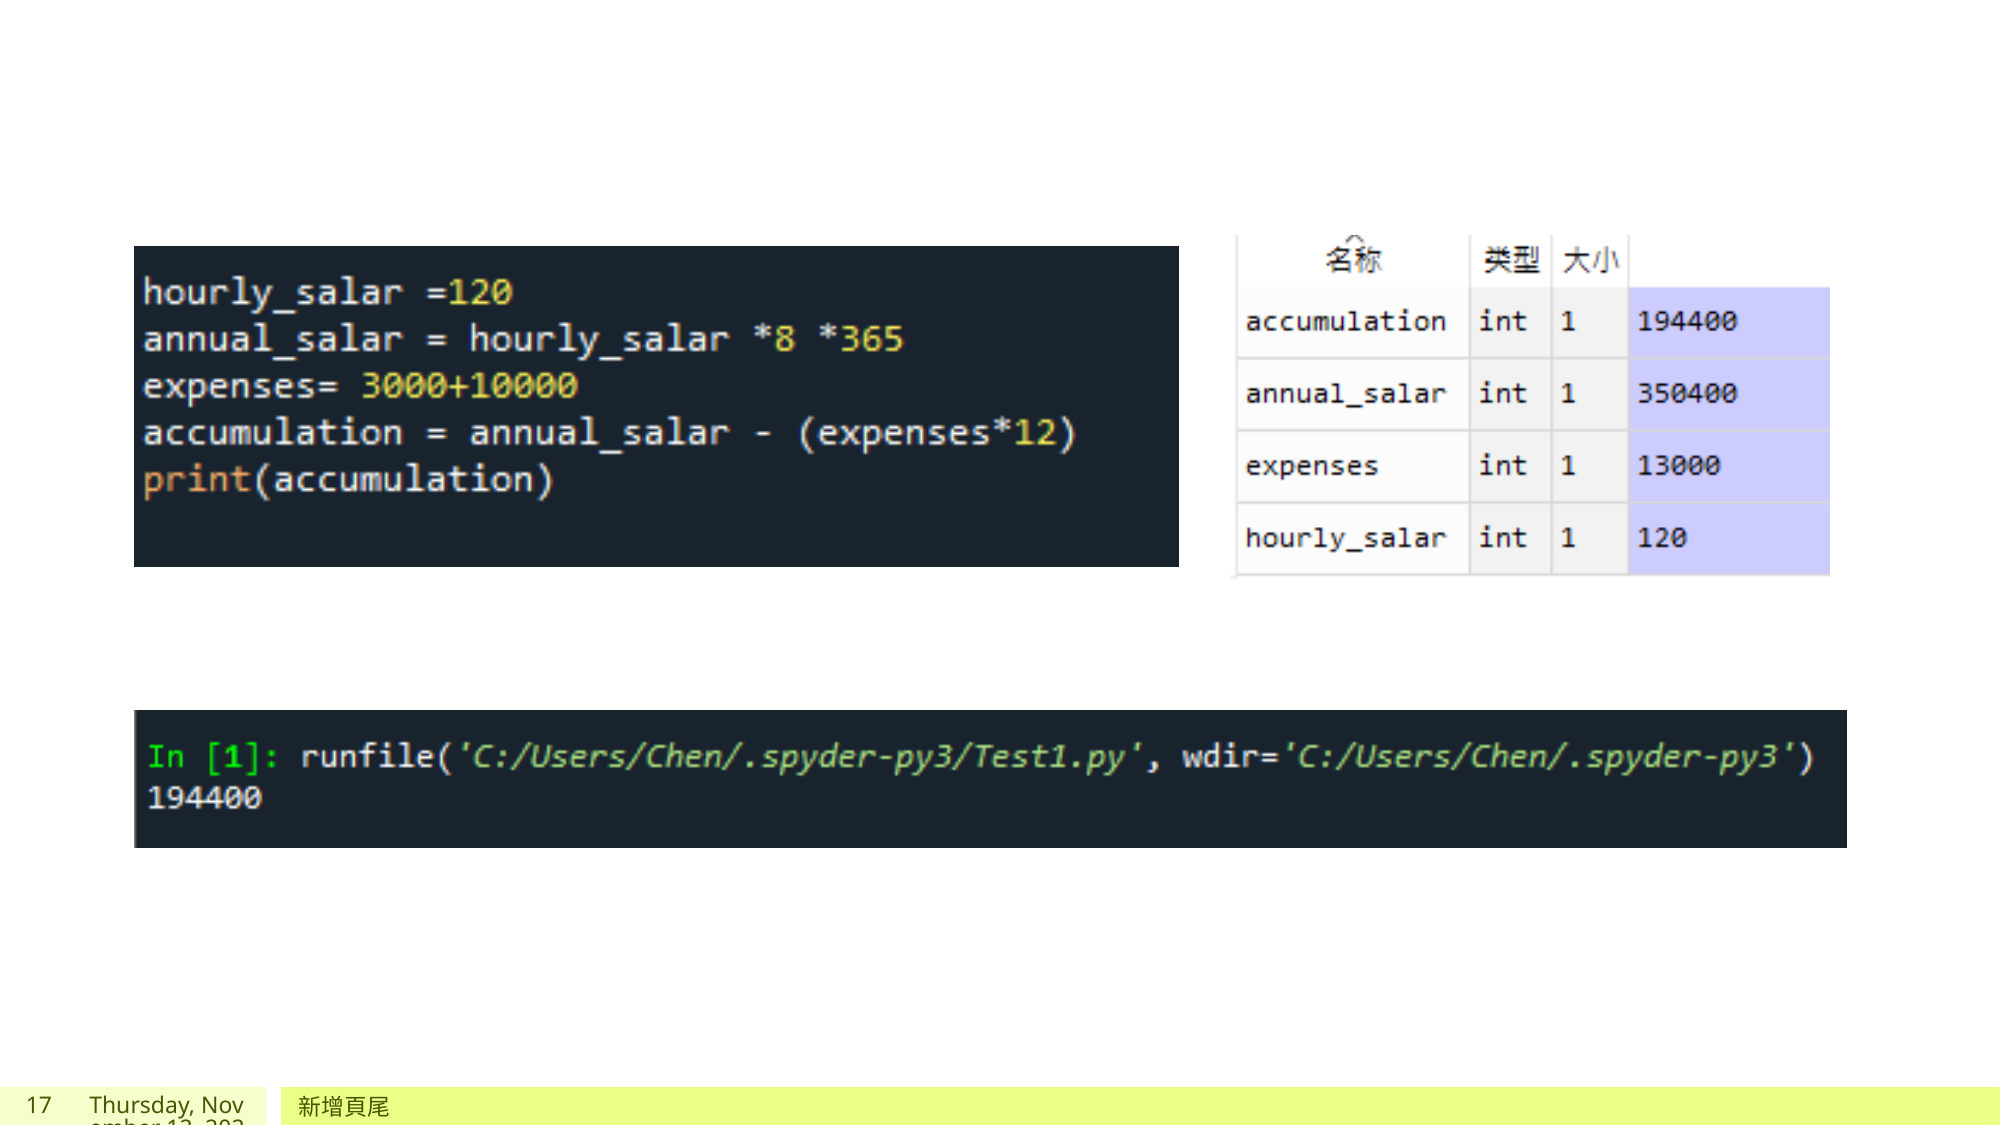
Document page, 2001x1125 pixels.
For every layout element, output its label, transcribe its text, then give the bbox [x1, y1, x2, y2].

picture [1229, 235, 1830, 579]
picture [134, 710, 1847, 848]
slide_number 17 [0, 1087, 68, 1125]
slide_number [74, 1087, 269, 1125]
footer 新增頁尾 [284, 1087, 1785, 1125]
picture [134, 246, 1179, 567]
